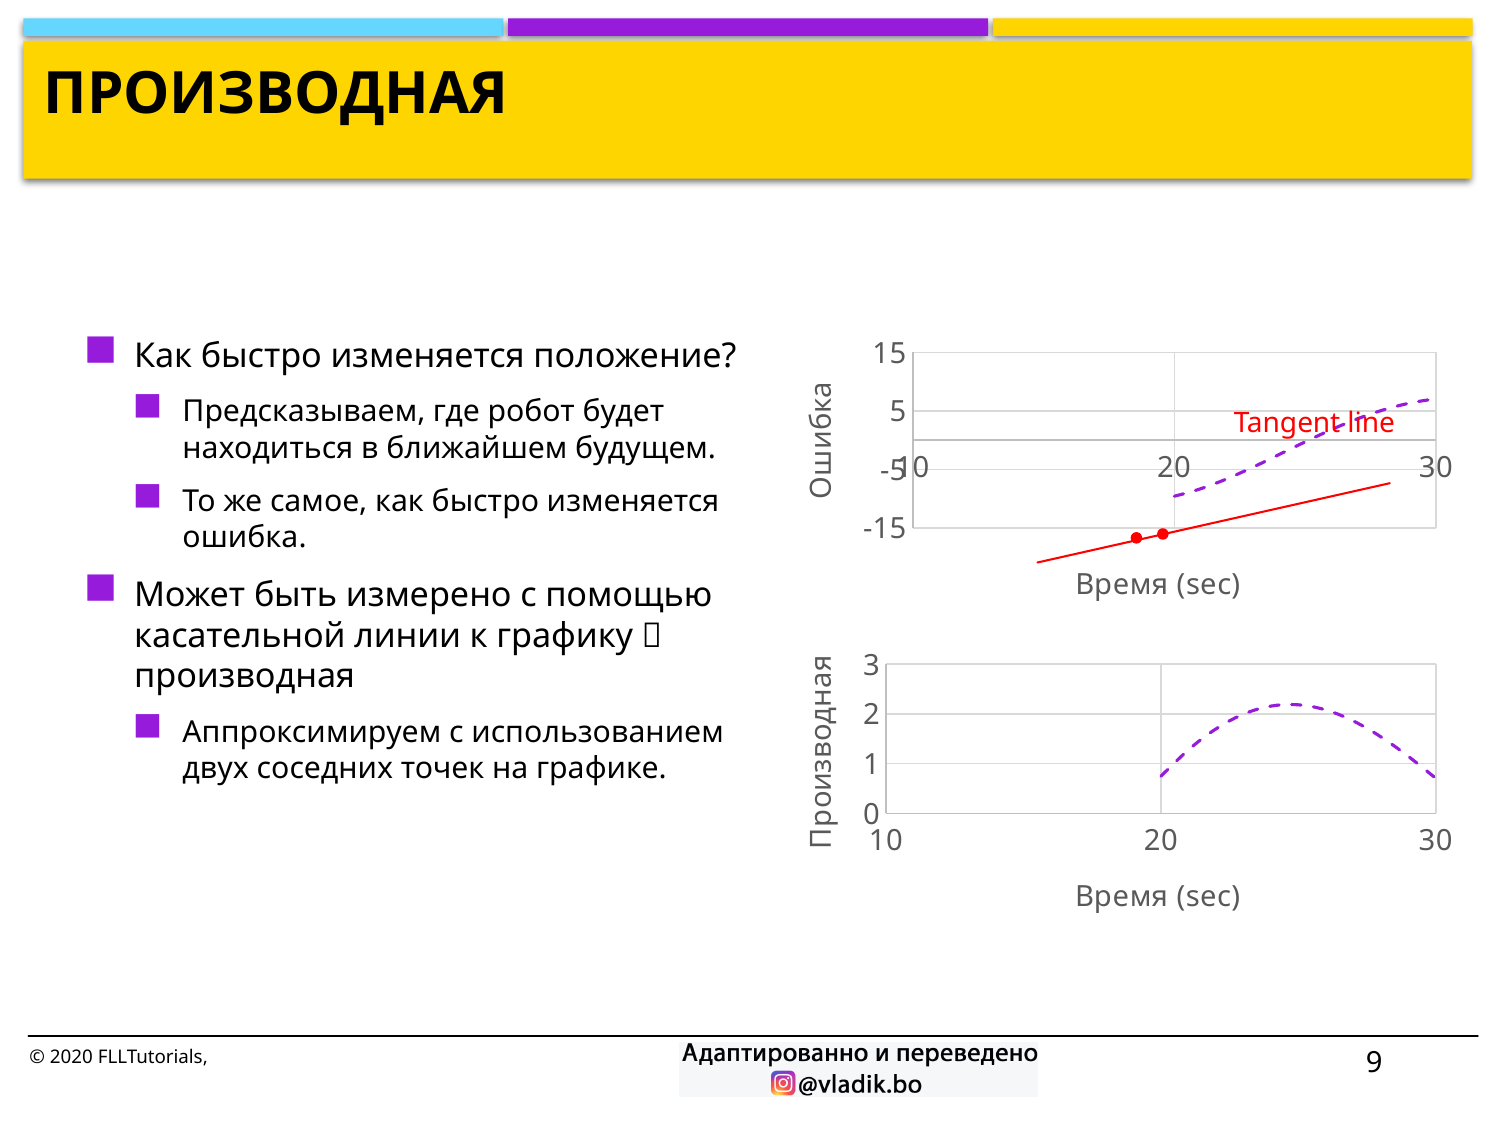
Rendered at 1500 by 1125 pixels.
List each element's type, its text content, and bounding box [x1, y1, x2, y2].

list Как быстро изменяется положение? Предсказываем, где робот будет находиться в ближайшем будущем. То же самое, как быстро изменяется ошибка. Может быть измерено с помощью касательной линии к графику  производная Аппроксимируем с использованием двух соседних точек на графике. [73, 325, 760, 862]
slide_number 9 [1351, 1036, 1478, 1097]
picture [679, 1042, 1039, 1098]
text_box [1036, 482, 1391, 563]
title производная [28, 48, 1464, 172]
chart [763, 325, 1468, 950]
footer © 2020 FLLTutorials, [14, 1036, 814, 1097]
